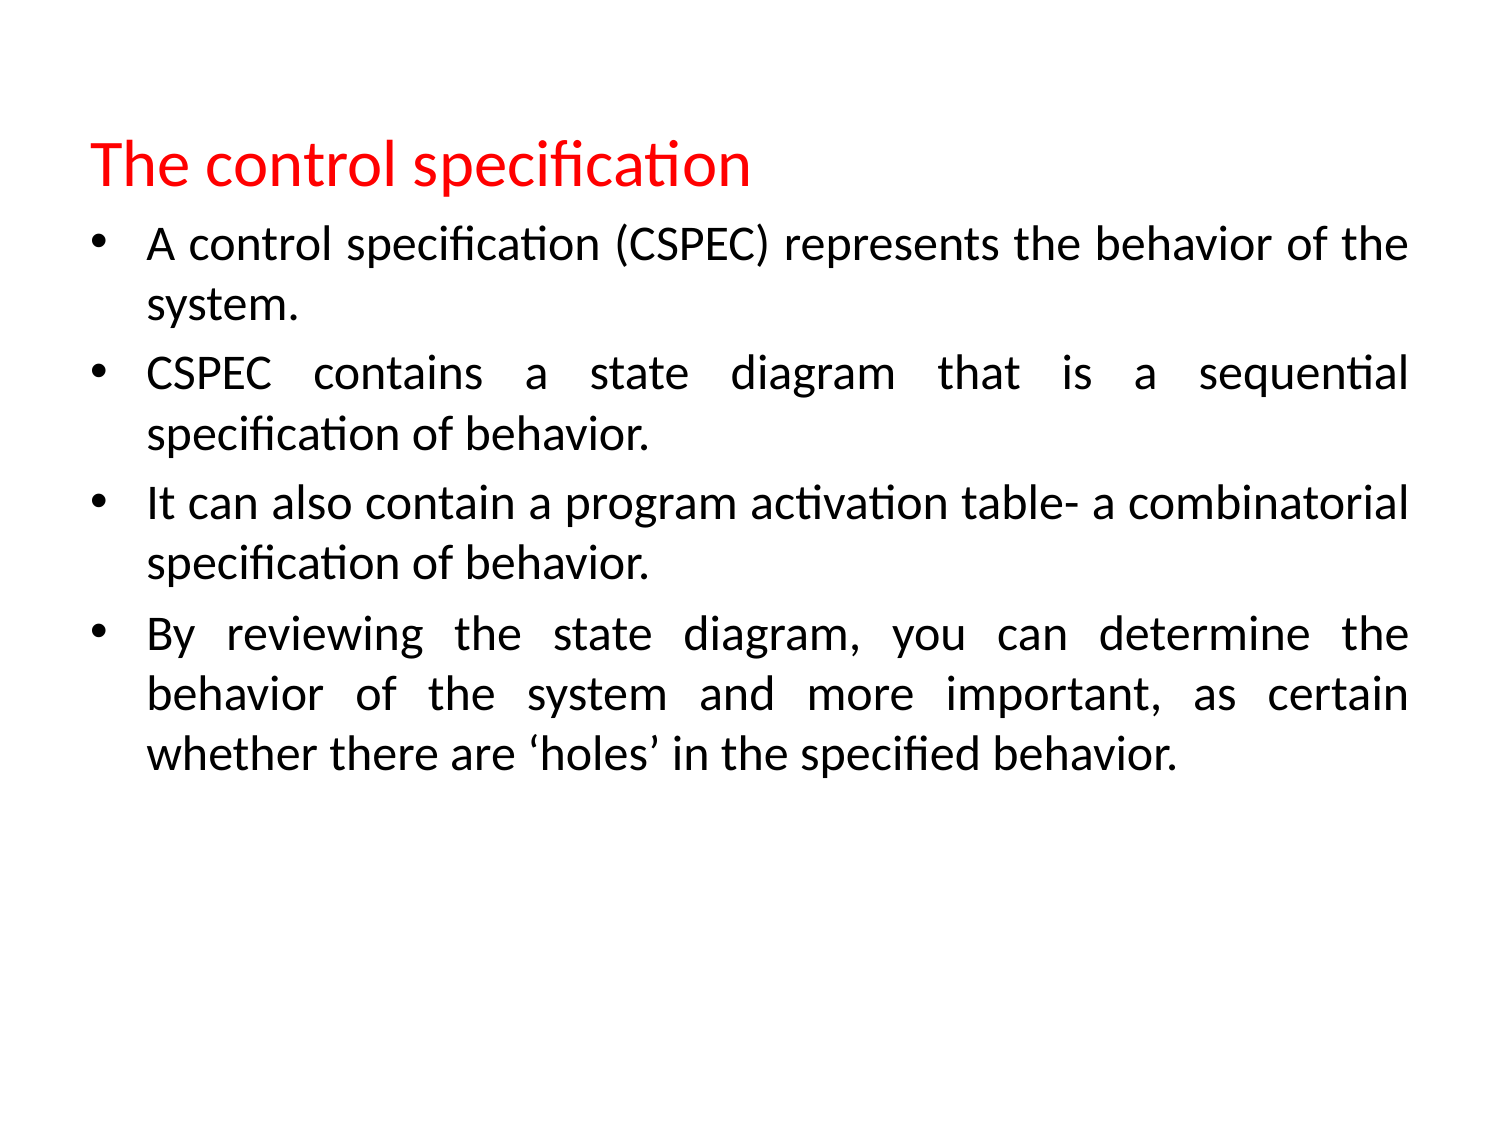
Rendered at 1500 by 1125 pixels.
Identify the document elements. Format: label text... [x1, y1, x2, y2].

list The control specification A control specification (CSPEC) represents the behavior of the system. CSPEC contains a state diagram that is a sequential specification of behavior. It can also contain a program activation table- a combinatorial specification of behavior. By reviewing the state diagram, you can determine the behavior of the system and more important, as certain whether there are ‘holes’ in the specified behavior. [75, 112, 1425, 1005]
